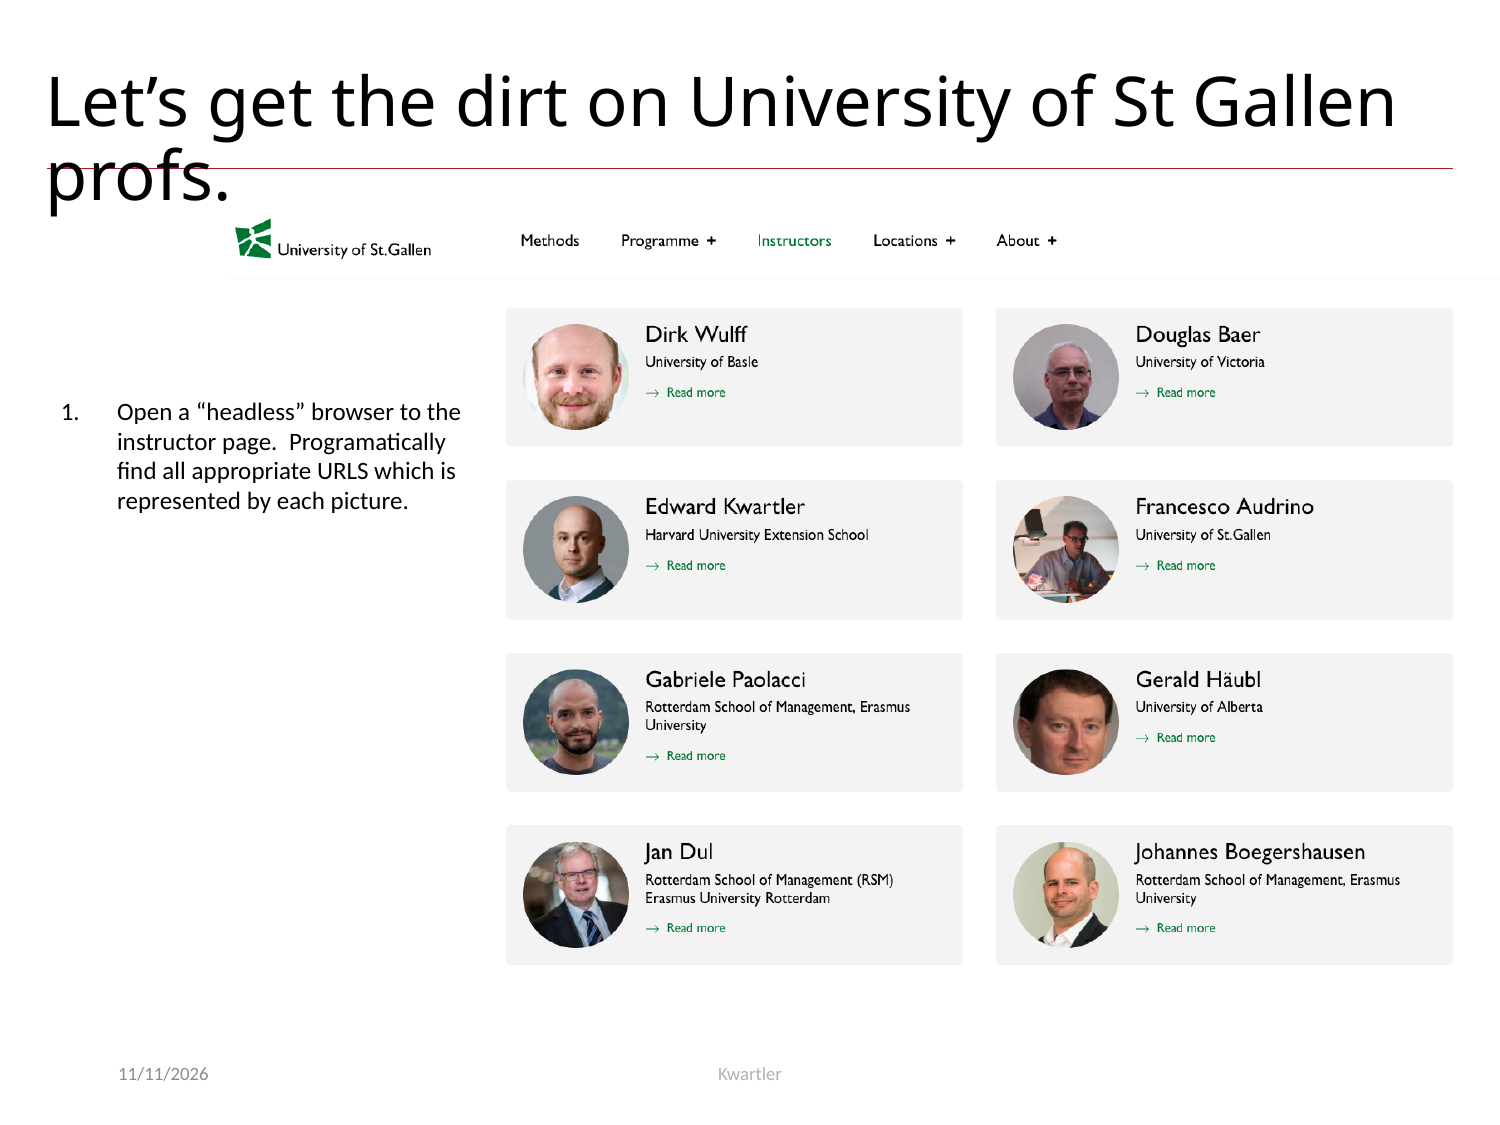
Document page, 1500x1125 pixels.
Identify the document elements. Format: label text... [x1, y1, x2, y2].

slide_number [103, 1042, 441, 1103]
footer Kwartler [496, 1042, 1004, 1103]
title Let’s get the dirt on University of St Gallen profs. [31, 59, 1449, 157]
picture [224, 209, 1500, 971]
text_box Open a “headless” browser to the instructor page. Programatically find all appropriate URLS which is represented by each picture. [46, 387, 224, 523]
